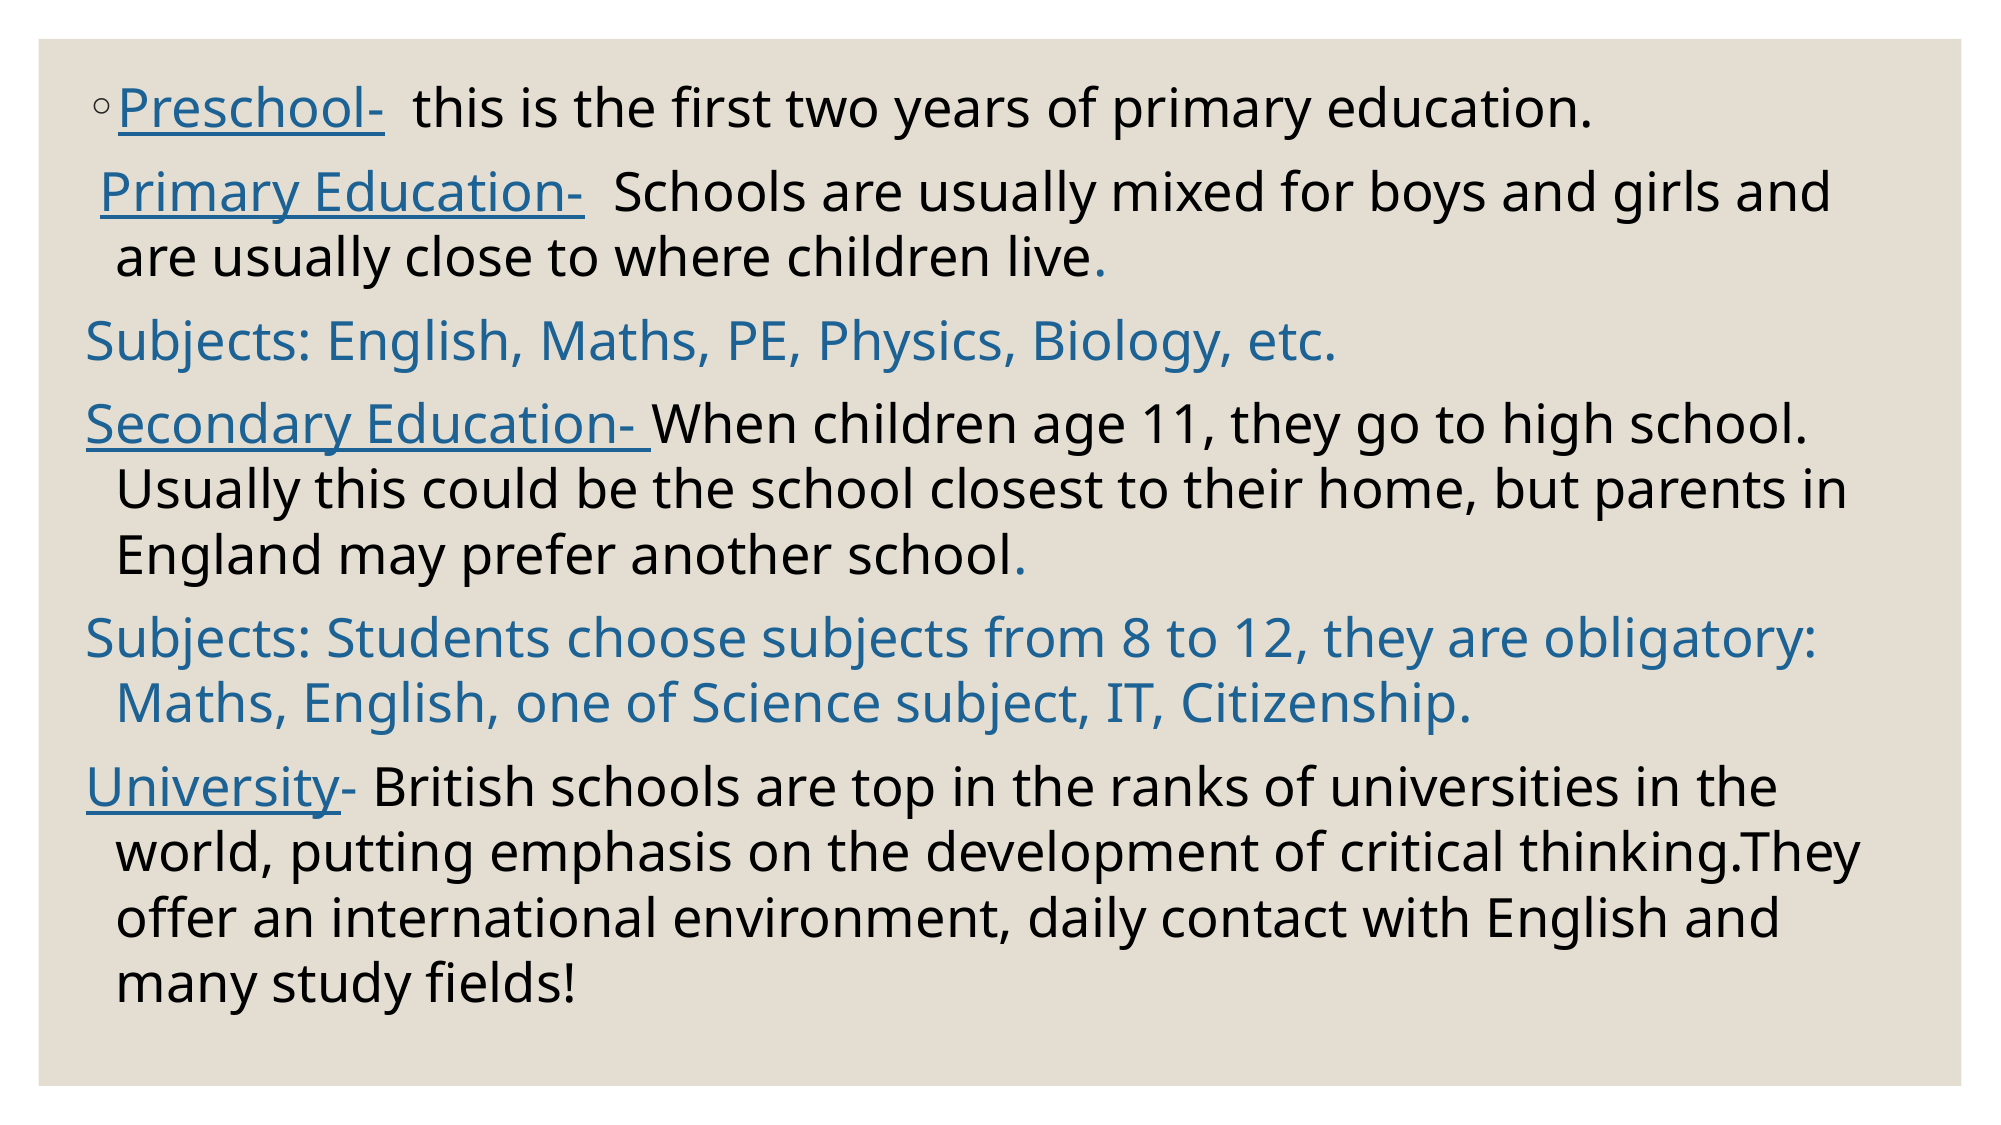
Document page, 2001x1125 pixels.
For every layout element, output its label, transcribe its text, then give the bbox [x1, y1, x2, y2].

list Preschool- this is the first two years of primary education. Primary Education- Schools are usually mixed for boys and girls and are usually close to where children live. Subjects: English, Maths, PE, Physics, Biology, etc. Secondary Education- When children age 11, they go to high school. Usually this could be the school closest to their home, but parents in England may prefer another school. Subjects: Students choose subjects from 8 to 12, they are obligatory: Maths, English, one of Science subject, IT, Citizenship. University- British schools are top in the ranks of universities in the world, putting emphasis on the development of critical thinking.They offer an international environment, daily contact with English and many study fields! [70, 65, 1928, 1044]
